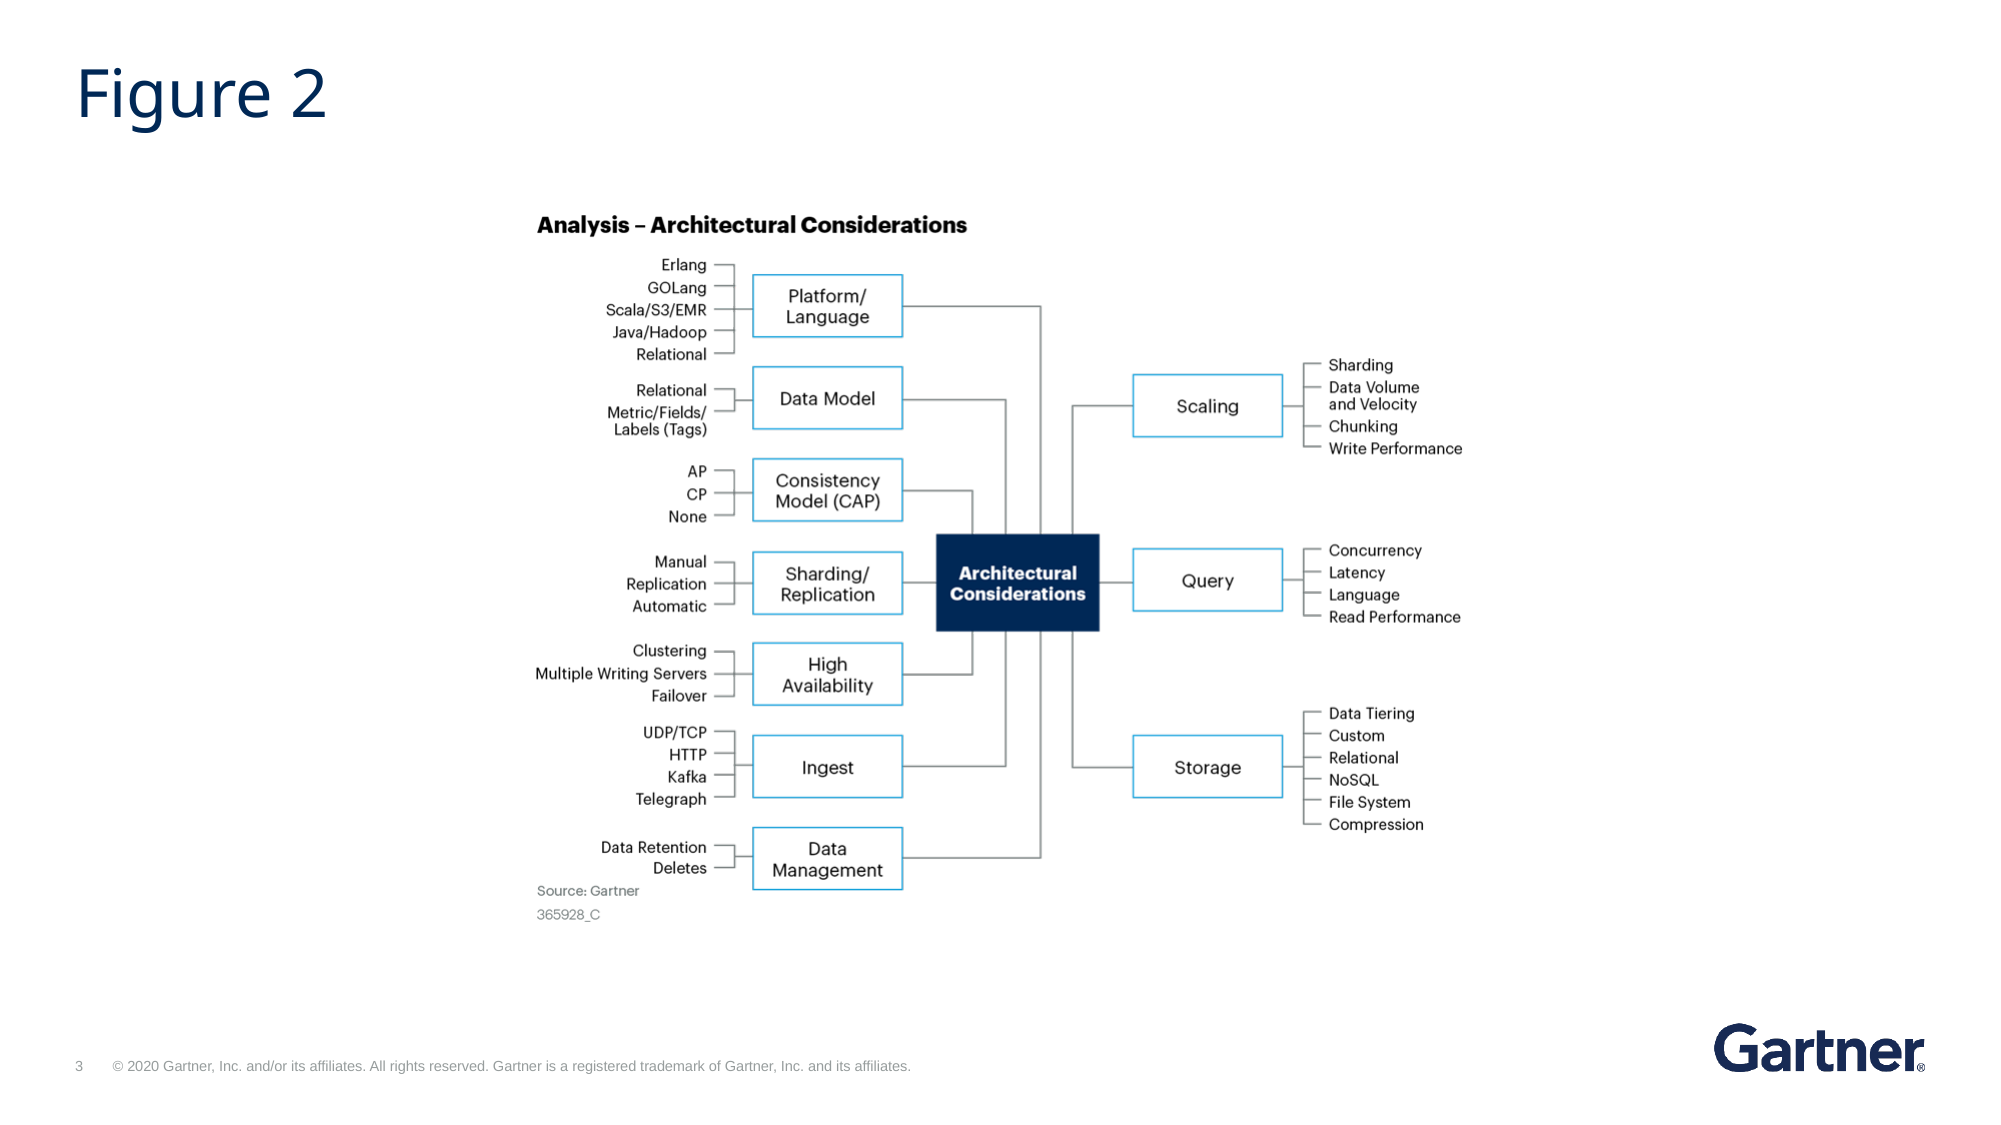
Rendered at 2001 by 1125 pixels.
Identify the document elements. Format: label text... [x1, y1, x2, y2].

picture [512, 190, 1488, 935]
picture [1714, 1023, 1925, 1072]
title Figure 2 [75, 60, 1925, 133]
